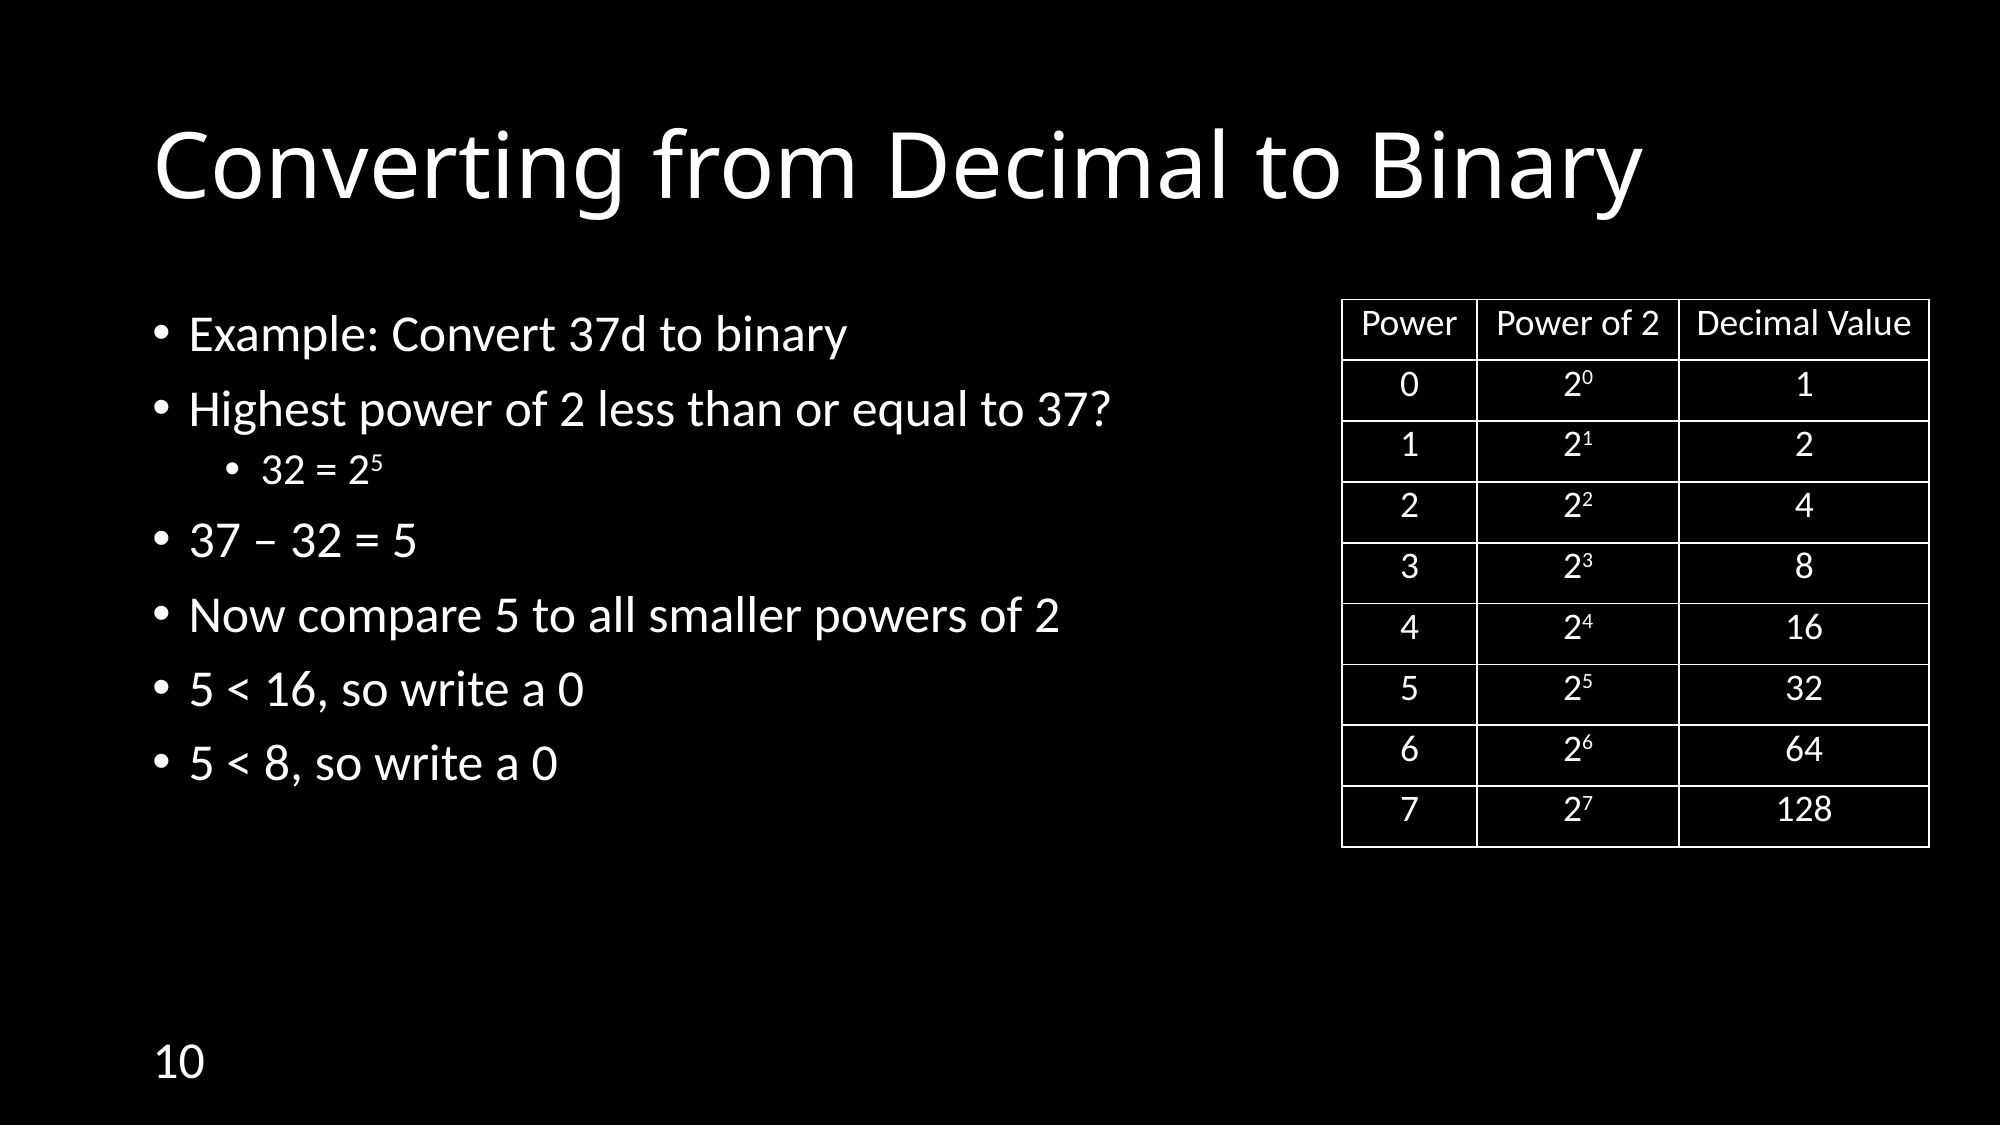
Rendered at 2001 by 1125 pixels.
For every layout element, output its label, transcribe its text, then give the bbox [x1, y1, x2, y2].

table_cell 1 [1343, 422, 1476, 481]
table_cell 4 [1343, 604, 1476, 664]
table_cell 32 [1680, 665, 1928, 724]
table_cell 7 [1343, 787, 1476, 846]
table_header Power of 2 [1478, 300, 1678, 359]
table_cell 5 [1343, 665, 1476, 724]
table_cell 8 [1680, 544, 1928, 603]
title Converting from Decimal to Binary [137, 59, 1863, 278]
list Example: Convert 37d to binary Highest power of 2 less than or equal to 37? 32 = 25 37 – 32 = 5 Now compare 5 to all smaller powers of 2 5 < 16, so write a 0 5 < 8, so write a 0 10 [137, 299, 1342, 1101]
table_cell 26 [1478, 726, 1678, 785]
table_cell 2 [1343, 483, 1476, 542]
table_cell 128 [1680, 787, 1928, 846]
table_cell 25 [1478, 665, 1678, 724]
table_cell 23 [1478, 544, 1678, 603]
table_cell 16 [1680, 604, 1928, 664]
table_cell 20 [1478, 361, 1678, 420]
table_cell 24 [1478, 604, 1678, 664]
table_cell 21 [1478, 422, 1678, 481]
table_cell 1 [1680, 361, 1928, 420]
table_cell 2 [1680, 422, 1928, 481]
table_cell 22 [1478, 483, 1678, 542]
table_cell 0 [1343, 361, 1476, 420]
table_cell 4 [1680, 483, 1928, 542]
table_header Power [1343, 300, 1476, 359]
table_cell 3 [1343, 544, 1476, 603]
table_header Decimal Value [1680, 300, 1928, 359]
table_cell 27 [1478, 787, 1678, 846]
table_cell 64 [1680, 726, 1928, 785]
table_cell 6 [1343, 726, 1476, 785]
